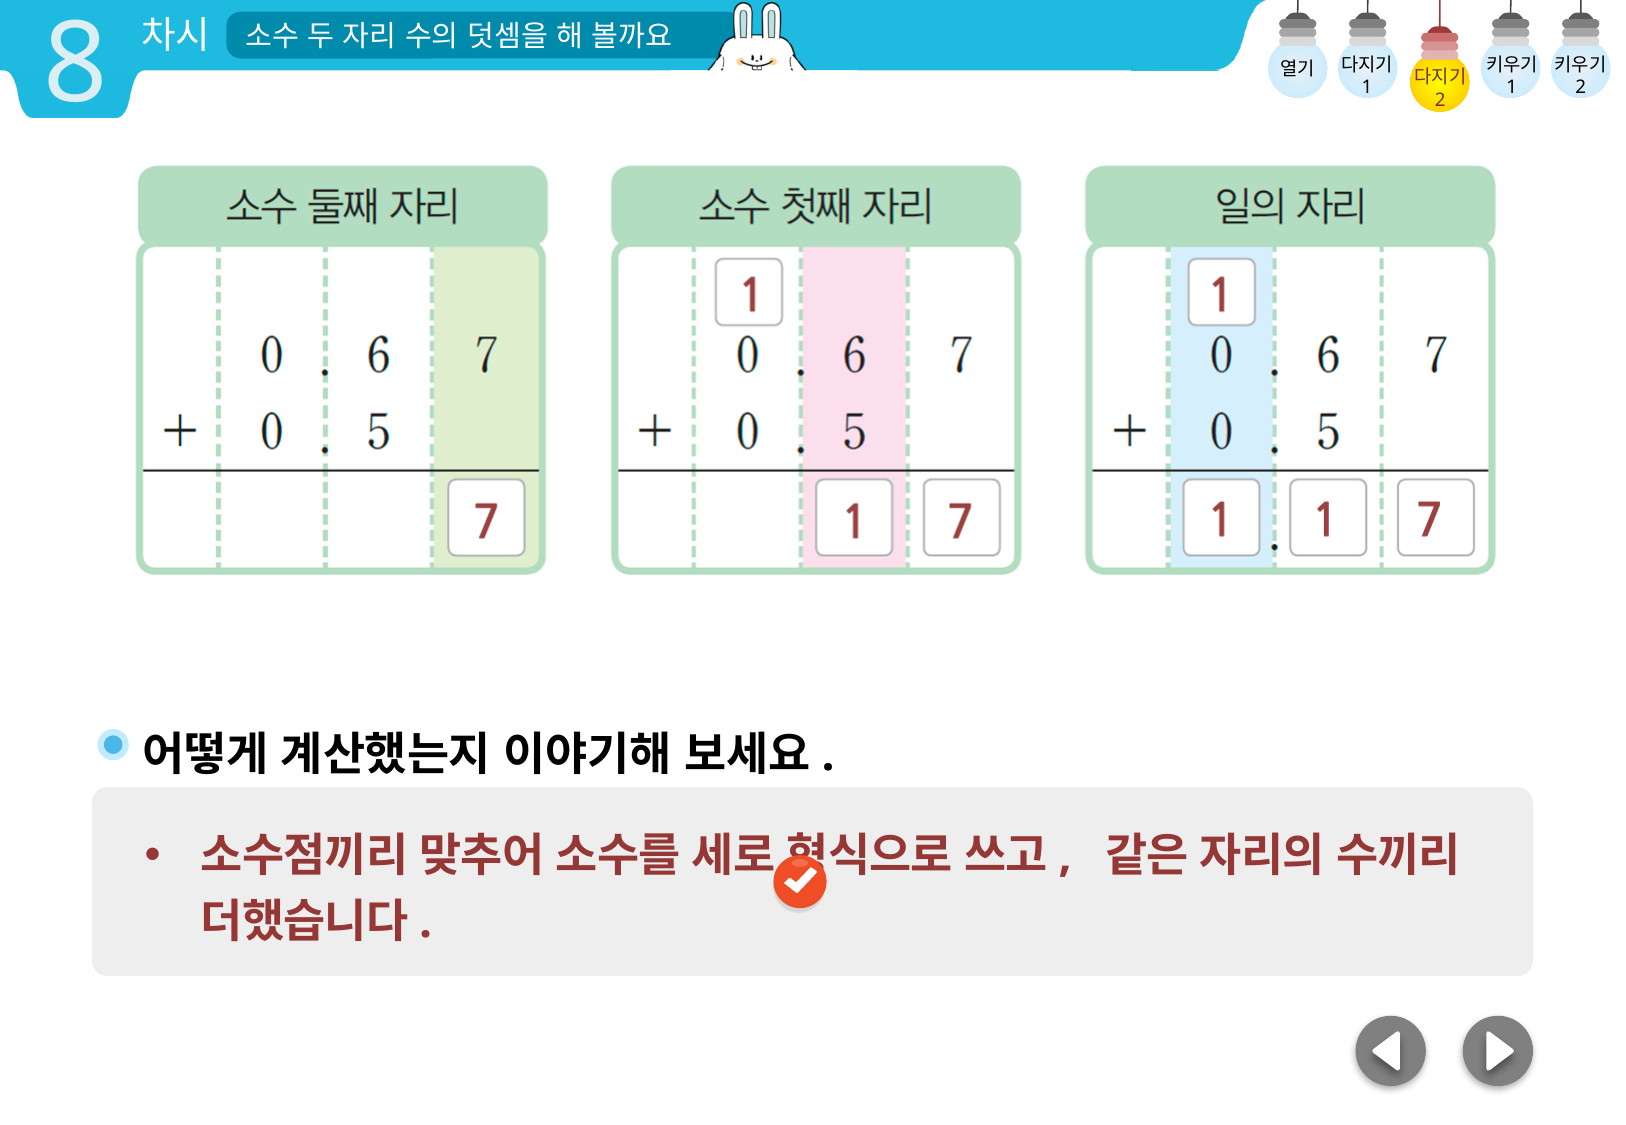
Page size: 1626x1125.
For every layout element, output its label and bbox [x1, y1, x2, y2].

text_box [1355, 1015, 1534, 1087]
picture [113, 152, 1512, 591]
text_box [773, 854, 827, 909]
text_box [1131, 0, 1623, 119]
picture [58, 70, 92, 94]
picture [706, 2, 807, 70]
picture [3, 70, 145, 118]
text_box [91, 706, 1534, 977]
